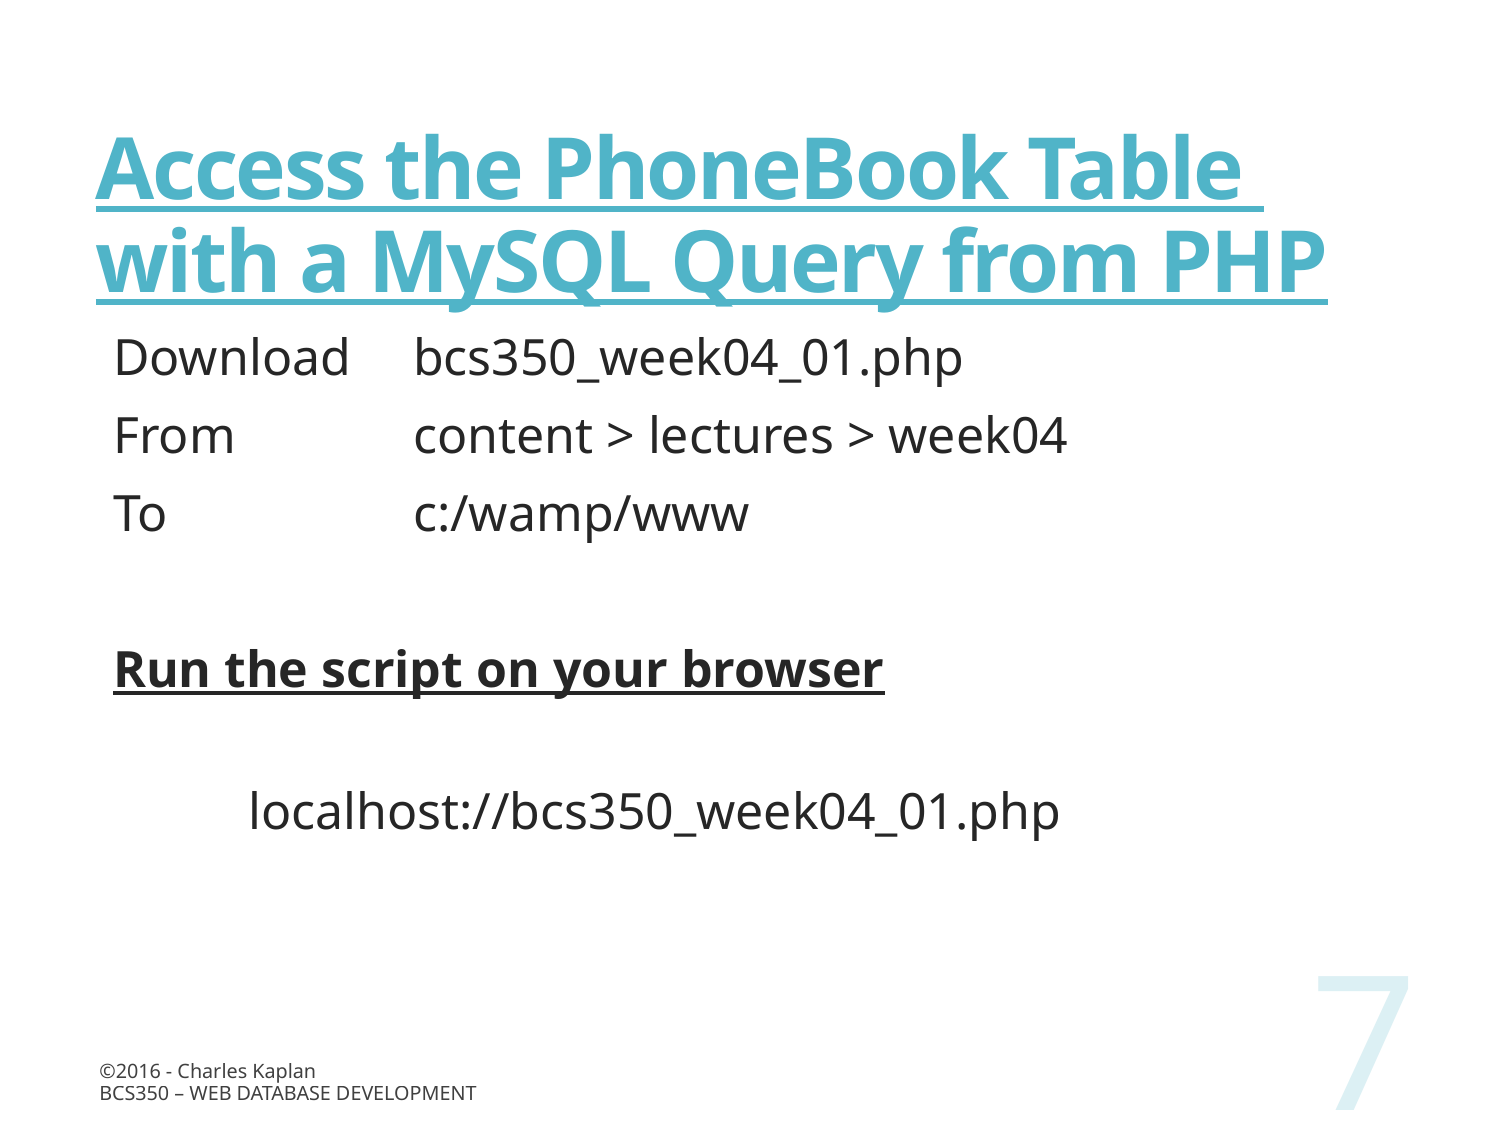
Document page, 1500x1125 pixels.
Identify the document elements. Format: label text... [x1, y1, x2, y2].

slide_number 7 [1073, 956, 1433, 1125]
list Download bcs350_week04_01.php From content > lectures > week04 To c:/wamp/www Run the script on your browser localhost://bcs350_week04_01.php [83, 326, 1407, 945]
title Access the PhoneBook Table with a MySQL Query from PHP [80, 81, 1407, 354]
slide_number ©2016 - Charles Kaplan [84, 1051, 591, 1075]
footer BCS350 – Web Database Development [84, 1075, 704, 1113]
